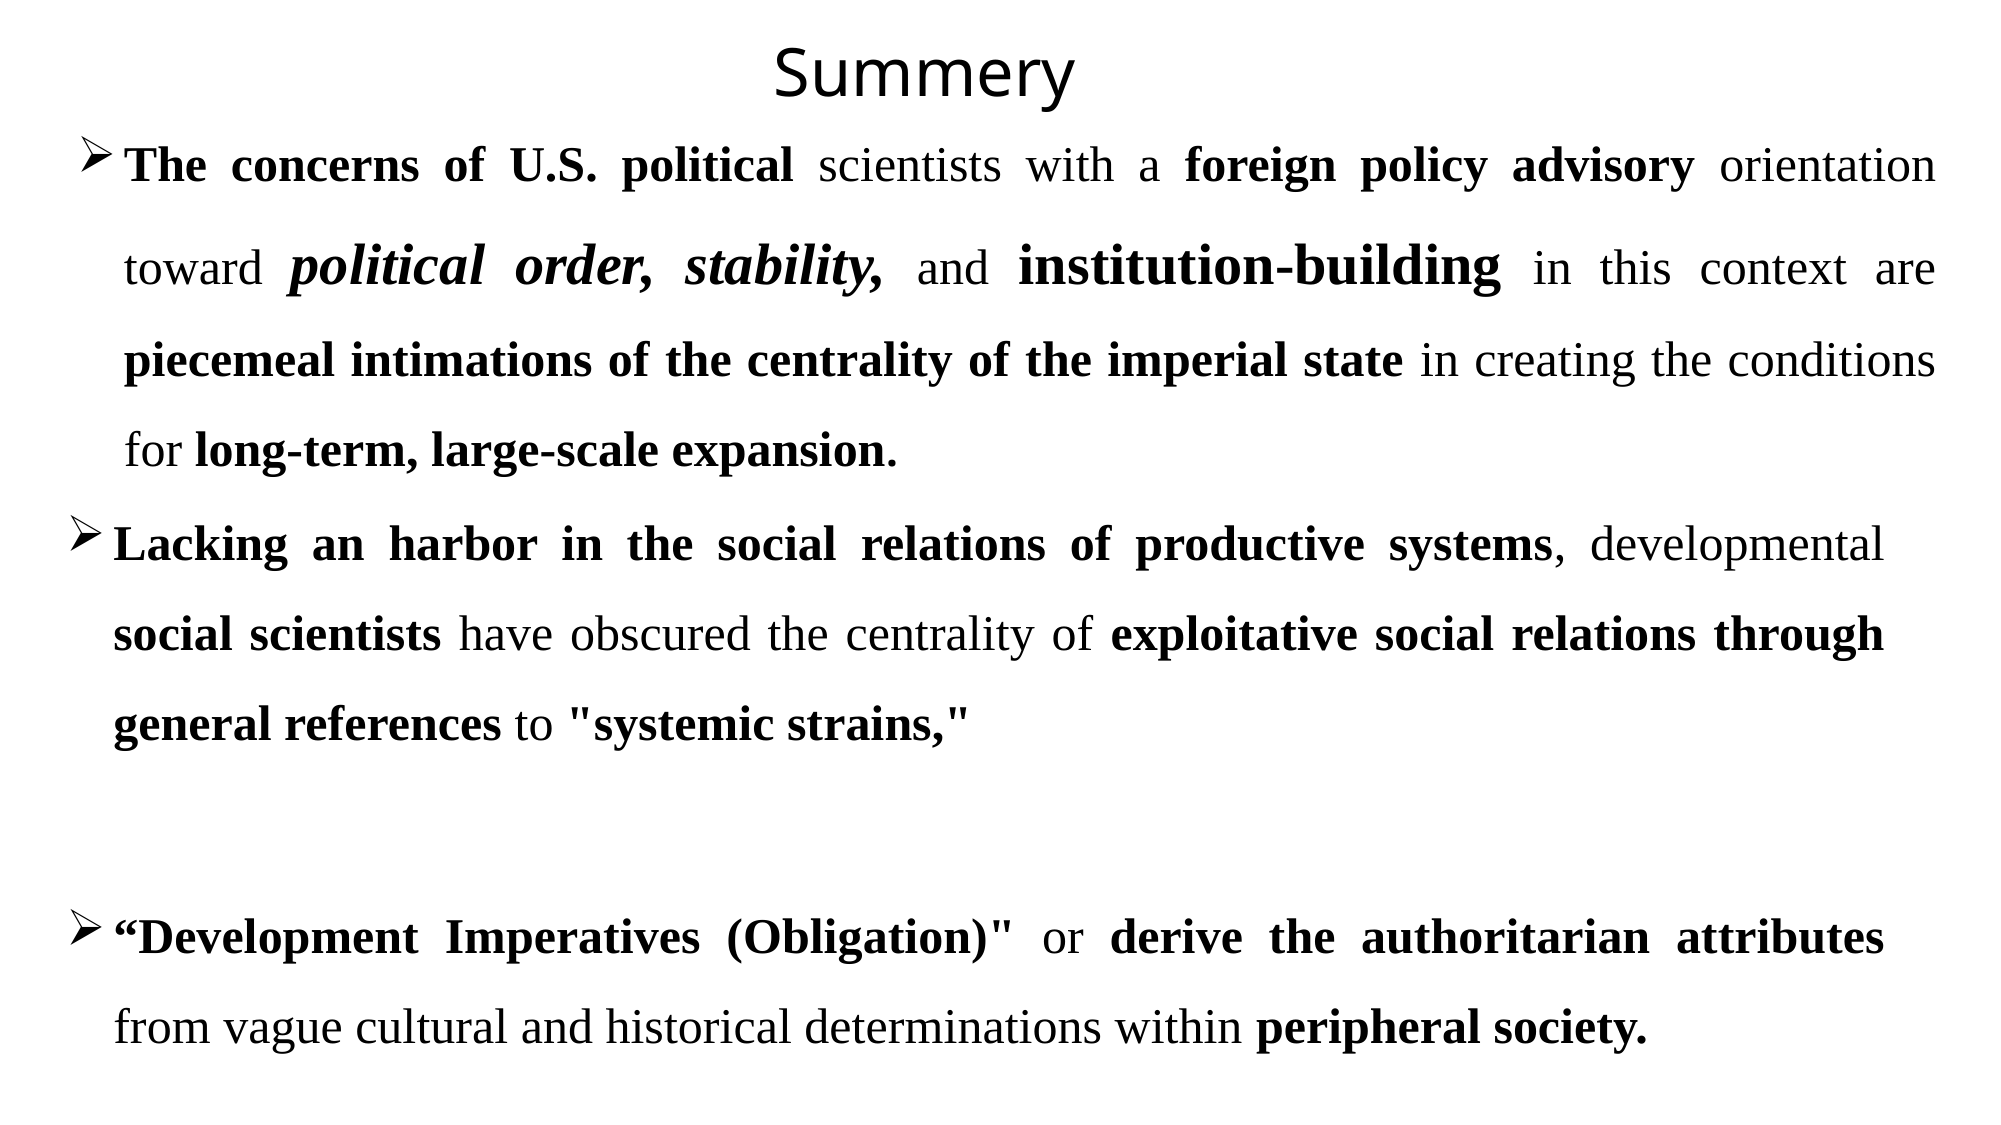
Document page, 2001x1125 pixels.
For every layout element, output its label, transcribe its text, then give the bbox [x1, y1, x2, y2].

text_box Lacking an harbor in the social relations of productive systems, developmental social scientists have obscured the centrality of exploitative social relations through general references to "systemic strains," “Development Imperatives (Obligation)" or derive the authoritarian attributes from vague cultural and historical determinations within peripheral society. [51, 472, 1900, 1061]
text_box Summery [759, 22, 1109, 118]
text_box The concerns of U.S. political scientists with a foreign policy advisory orientation toward political order, stability, and institution-building in this context are piecemeal intimations of the centrality of the imperial state in creating the conditions for long-term, large-scale expansion. [62, 93, 1952, 484]
